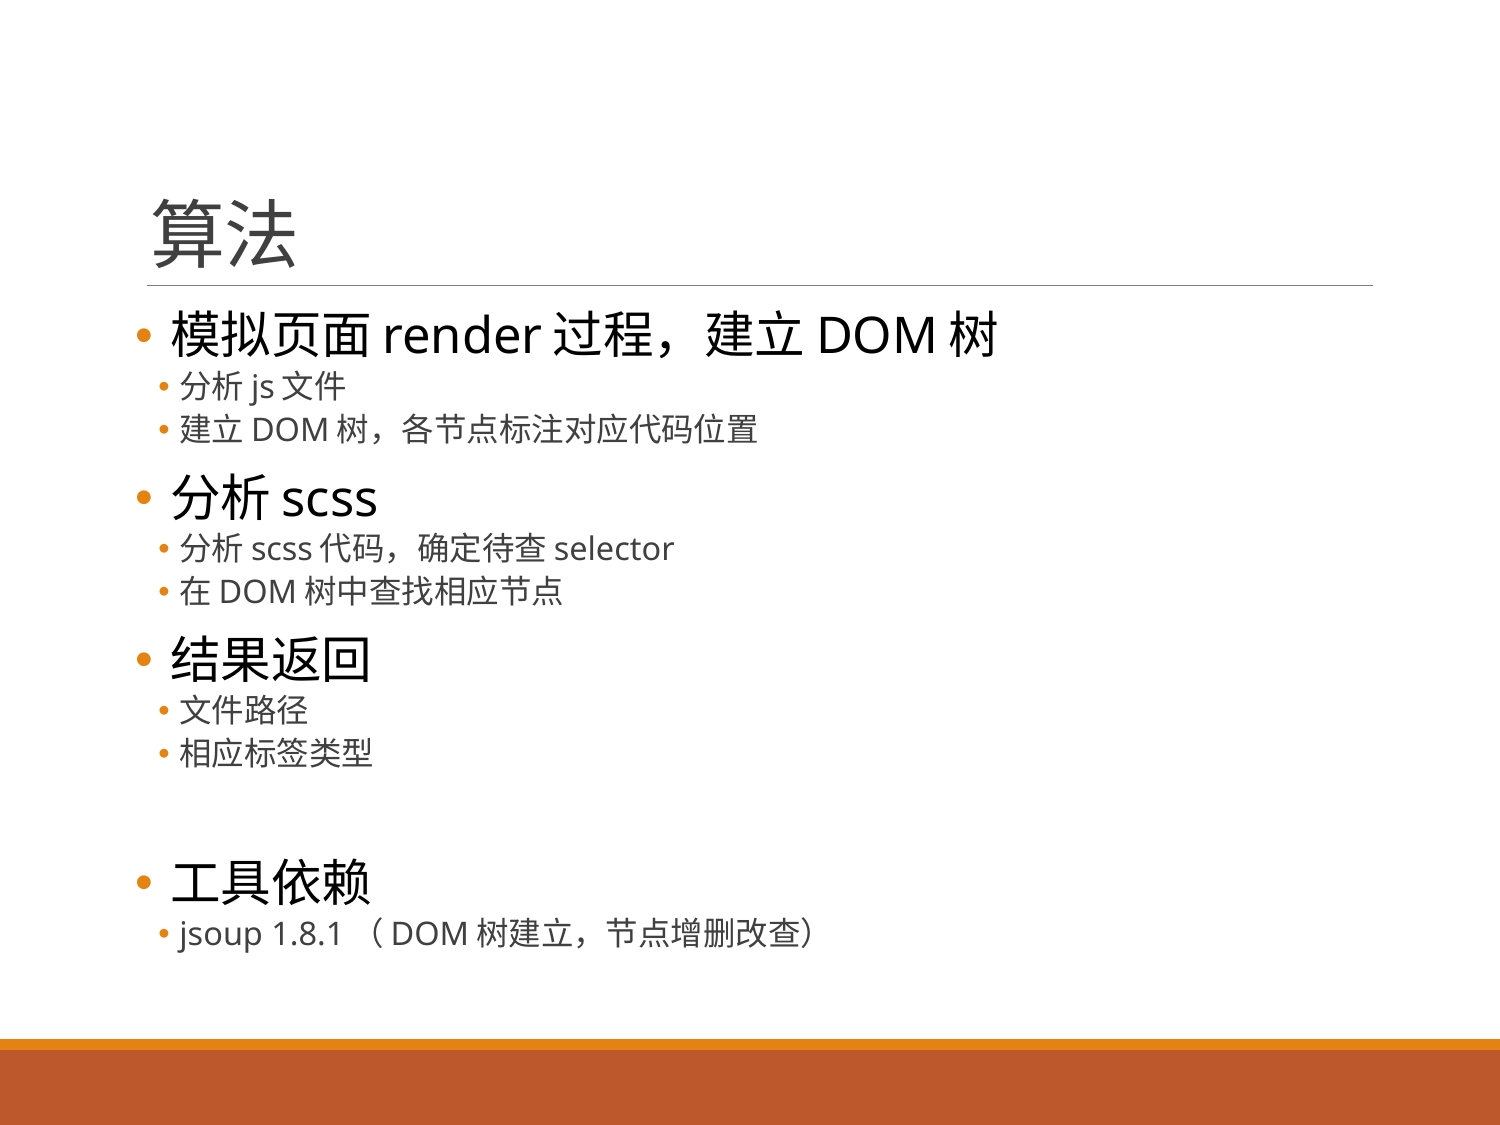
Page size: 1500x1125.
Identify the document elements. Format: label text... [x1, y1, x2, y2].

list 模拟页面render过程，建立DOM树 分析js文件 建立DOM树，各节点标注对应代码位置 分析scss 分析scss代码，确定待查selector 在DOM树中查找相应节点 结果返回 文件路径 相应标签类型 工具依赖 jsoup 1.8.1（DOM树建立，节点增删改查） [135, 302, 1373, 963]
title 算法 [135, 47, 1373, 285]
